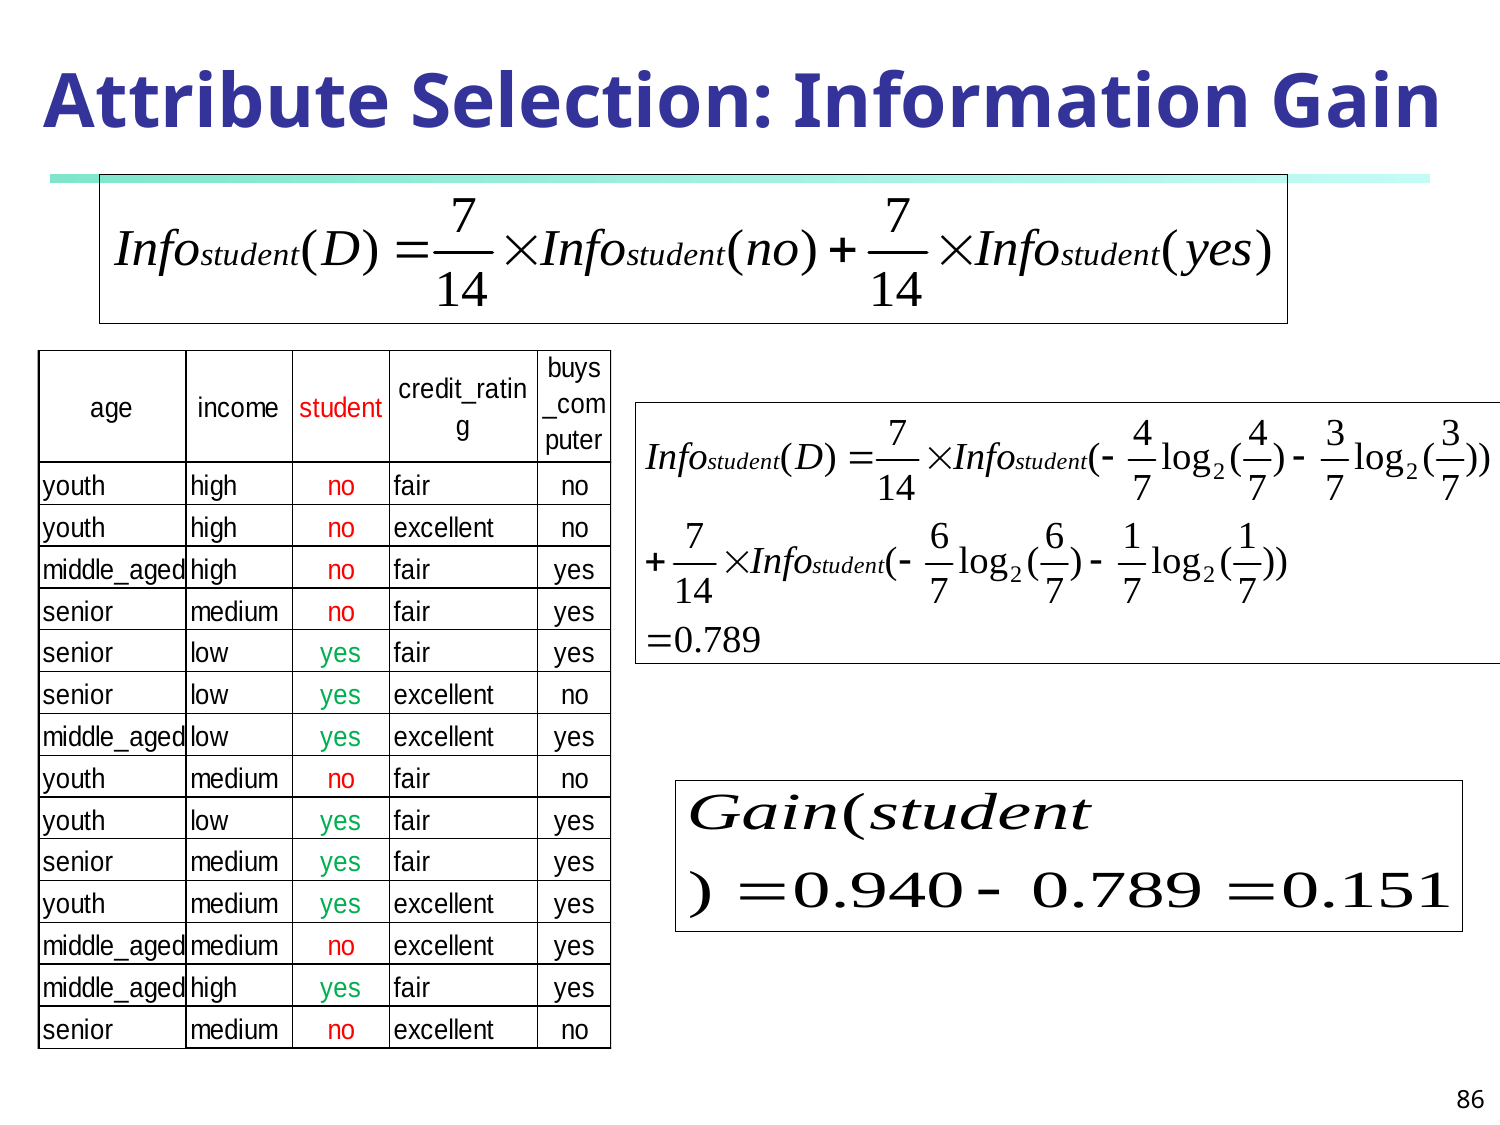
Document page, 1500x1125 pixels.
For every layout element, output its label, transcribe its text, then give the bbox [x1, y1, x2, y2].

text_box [99, 174, 1288, 324]
title Attribute Selection: Information Gain [24, 49, 1463, 151]
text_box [674, 780, 1463, 932]
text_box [37, 349, 613, 1051]
slide_number 86 [1187, 1062, 1500, 1125]
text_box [634, 401, 1500, 664]
